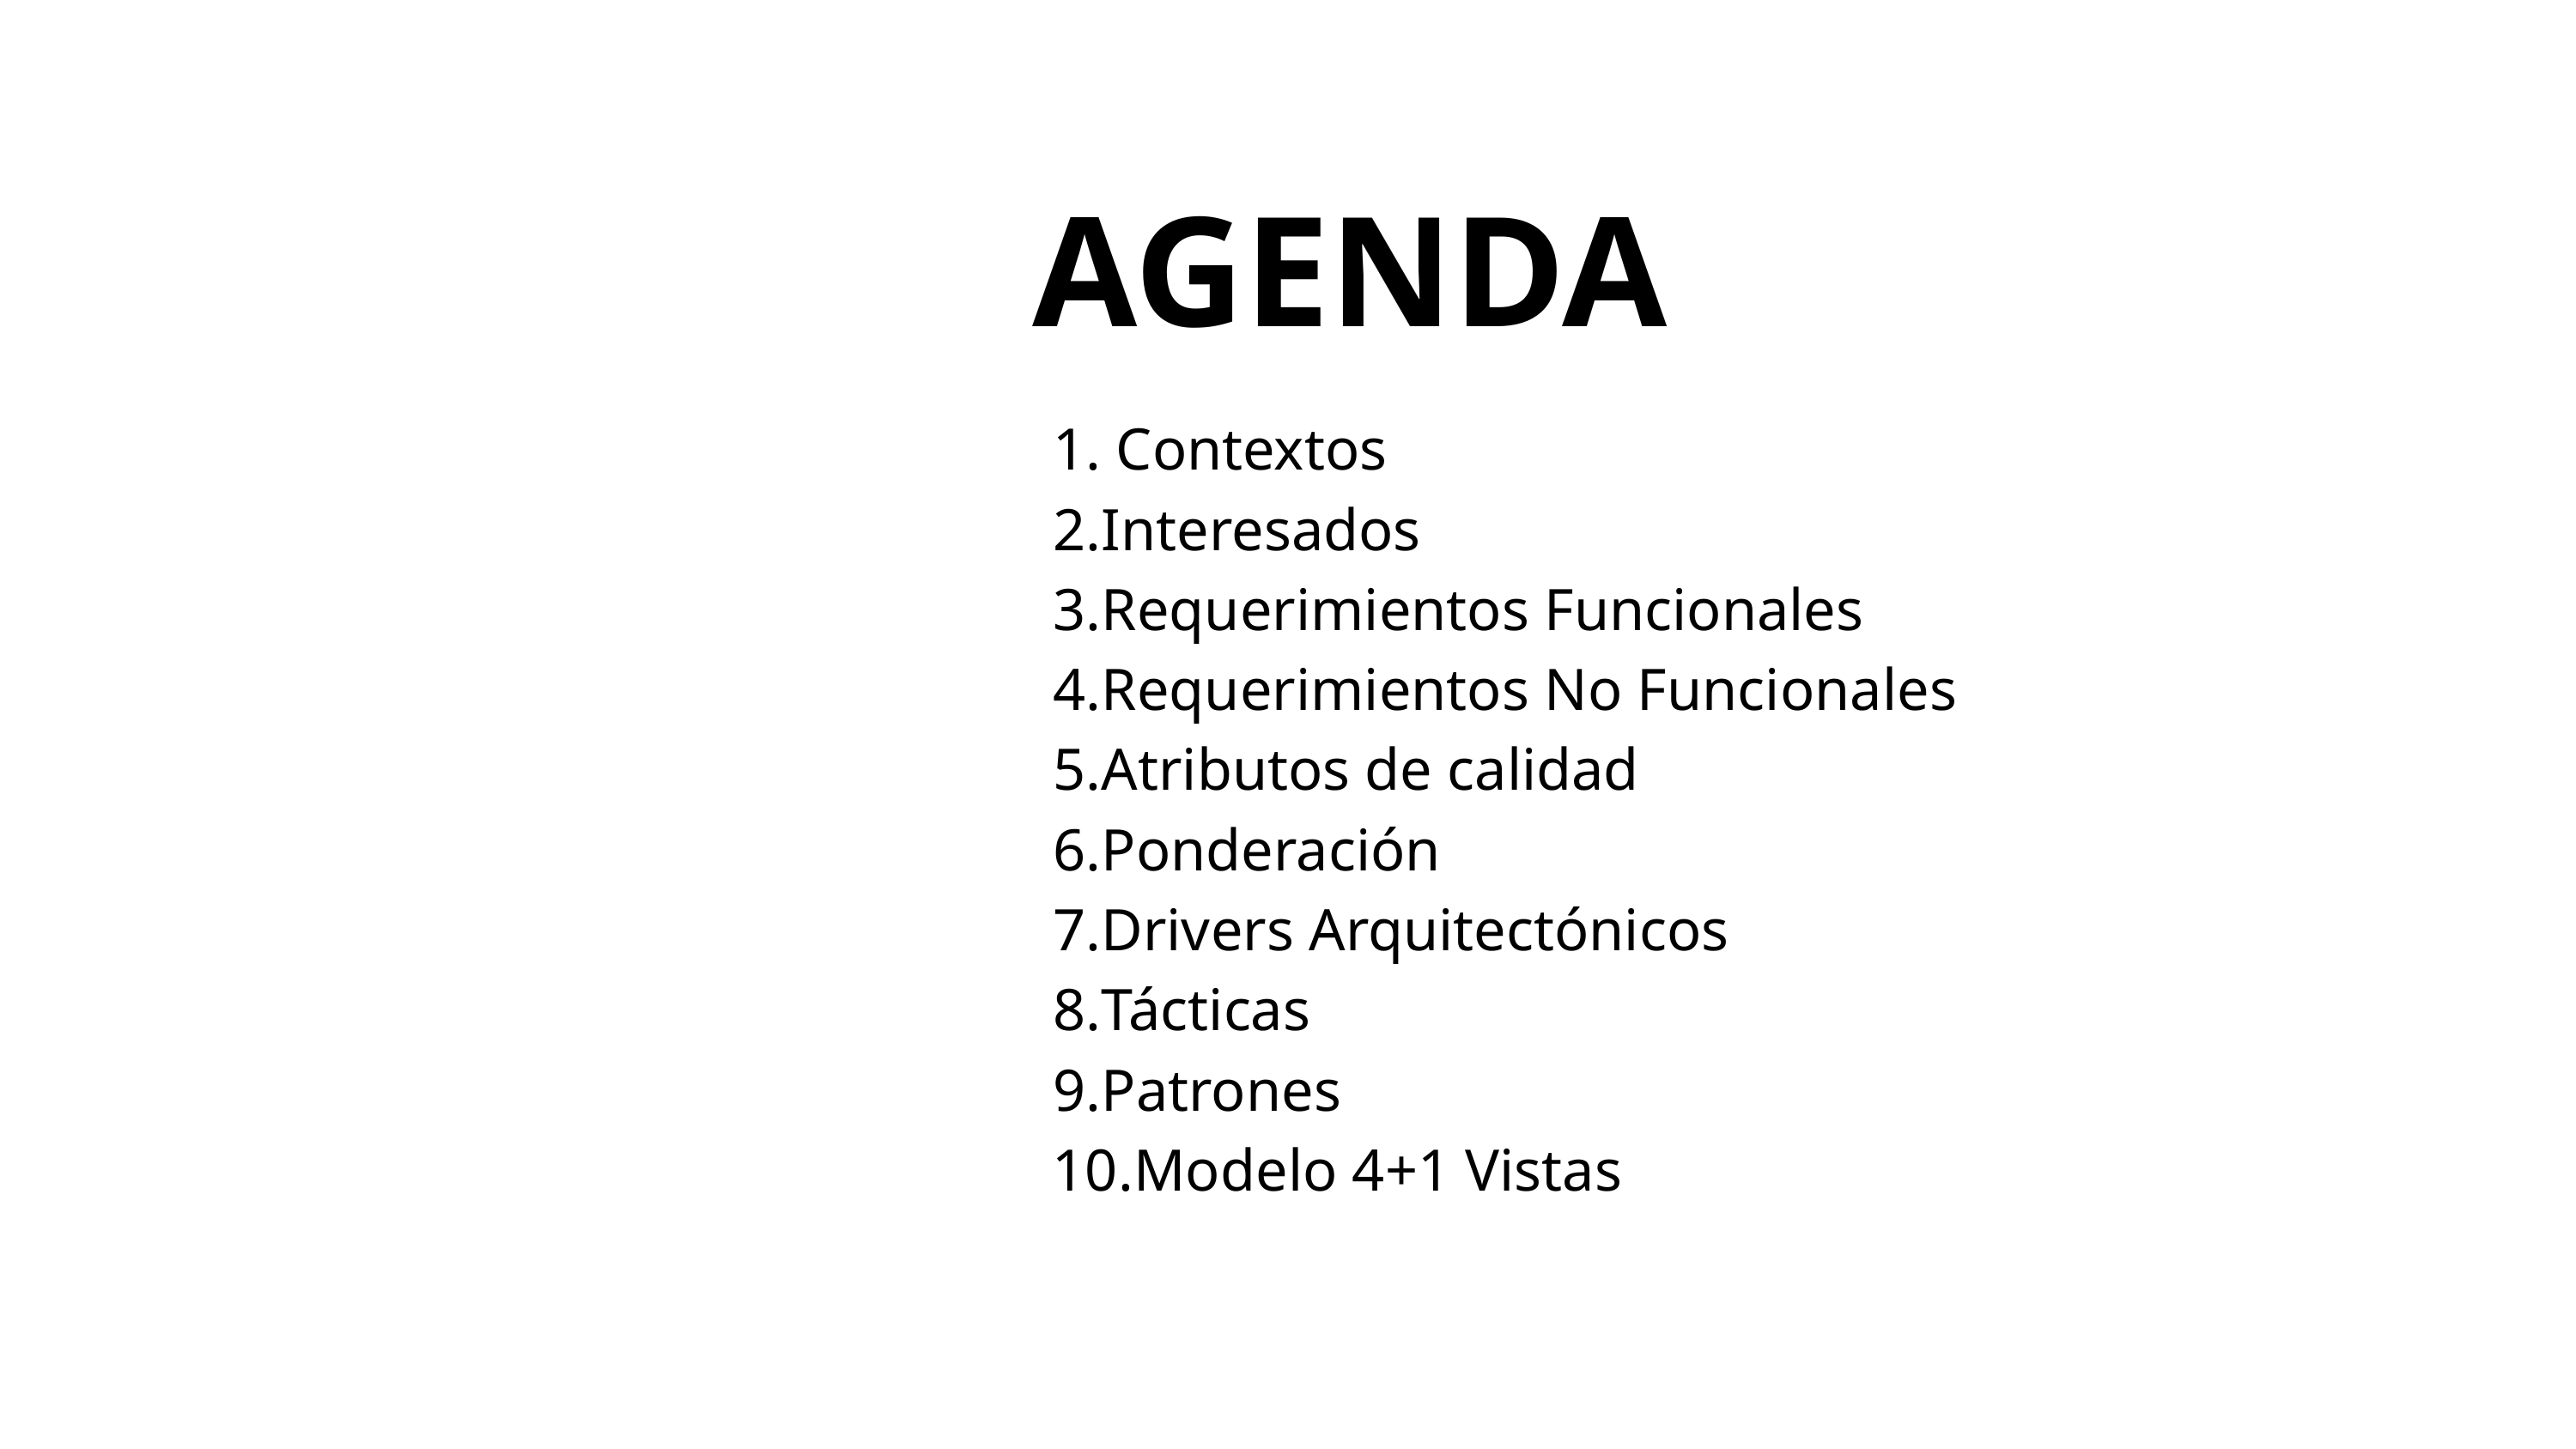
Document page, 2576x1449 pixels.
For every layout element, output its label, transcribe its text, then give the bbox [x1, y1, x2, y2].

text_box Contextos Interesados Requerimientos Funcionales Requerimientos No Funcionales Atributos de calidad Ponderación Drivers Arquitectónicos Tácticas Patrones Modelo 4+1 Vistas [1004, 401, 2255, 1203]
text_box AGENDA [986, 143, 1714, 357]
